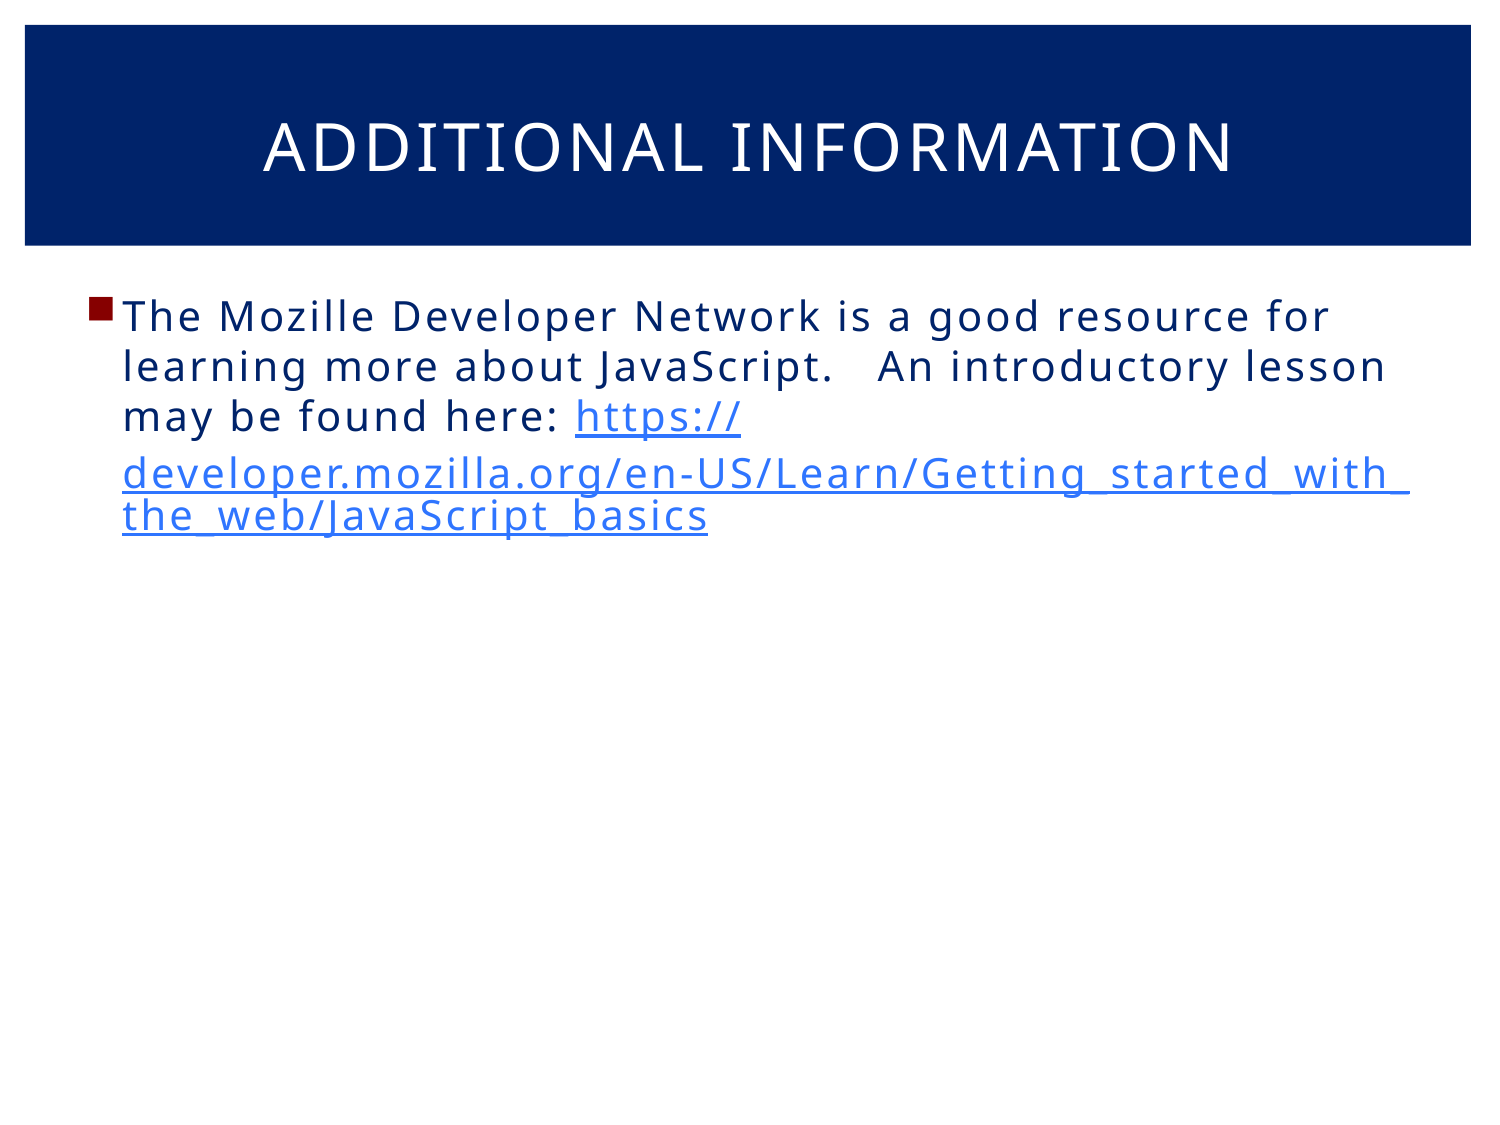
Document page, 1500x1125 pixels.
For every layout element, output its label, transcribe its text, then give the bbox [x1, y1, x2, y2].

list The Mozille Developer Network is a good resource for learning more about JavaScript. An introductory lesson may be found here: https://developer.mozilla.org/en-US/Learn/Getting_started_with_the_web/JavaScript_basics [62, 281, 1442, 1005]
title Additional information [62, 58, 1438, 232]
